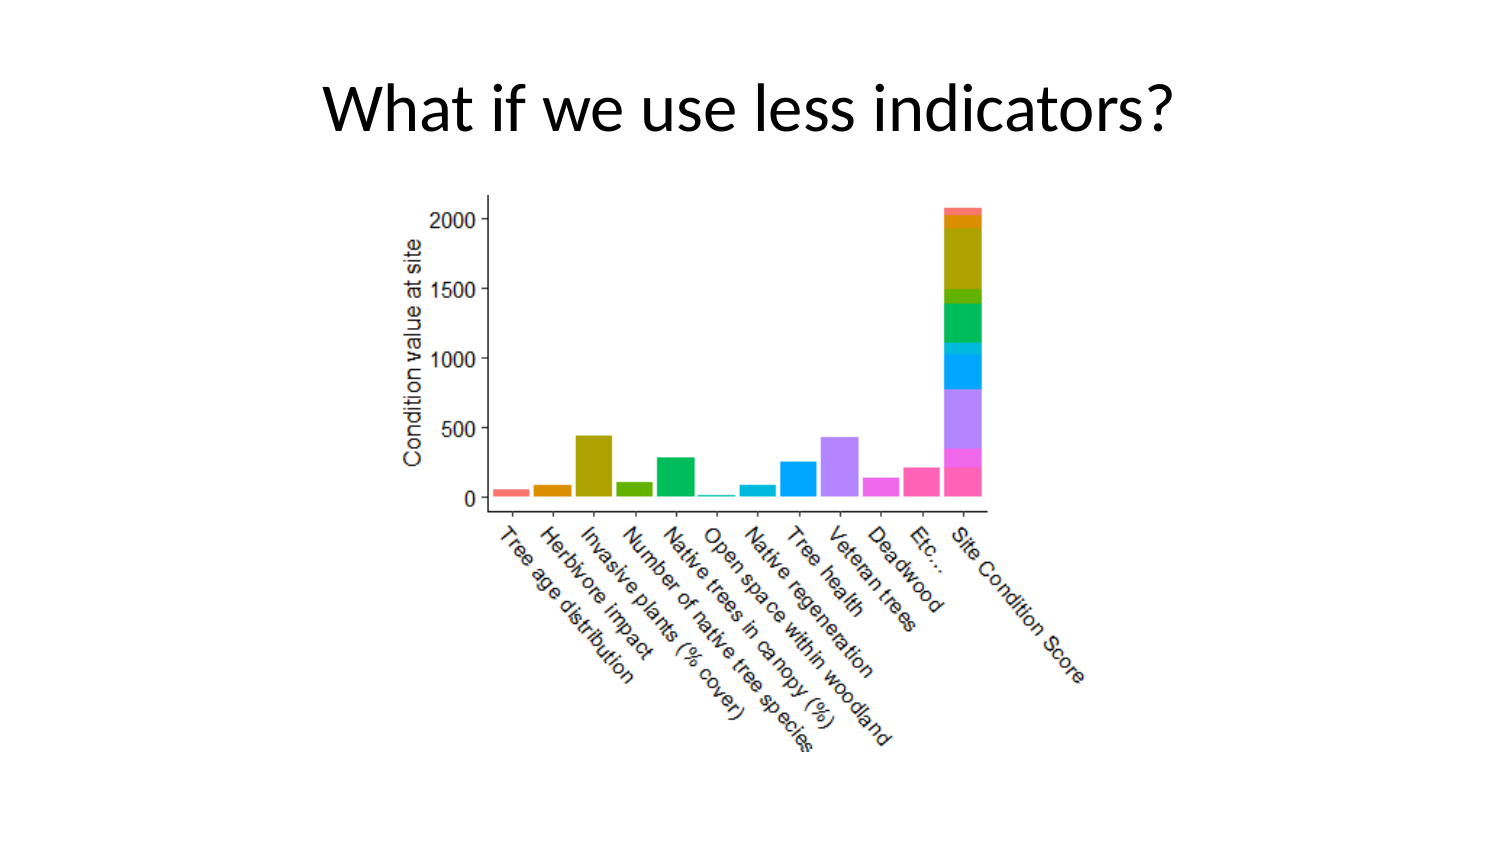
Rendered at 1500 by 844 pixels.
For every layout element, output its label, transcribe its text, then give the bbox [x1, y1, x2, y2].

title What if we use less indicators? [75, 33, 1425, 175]
picture [401, 195, 1099, 753]
